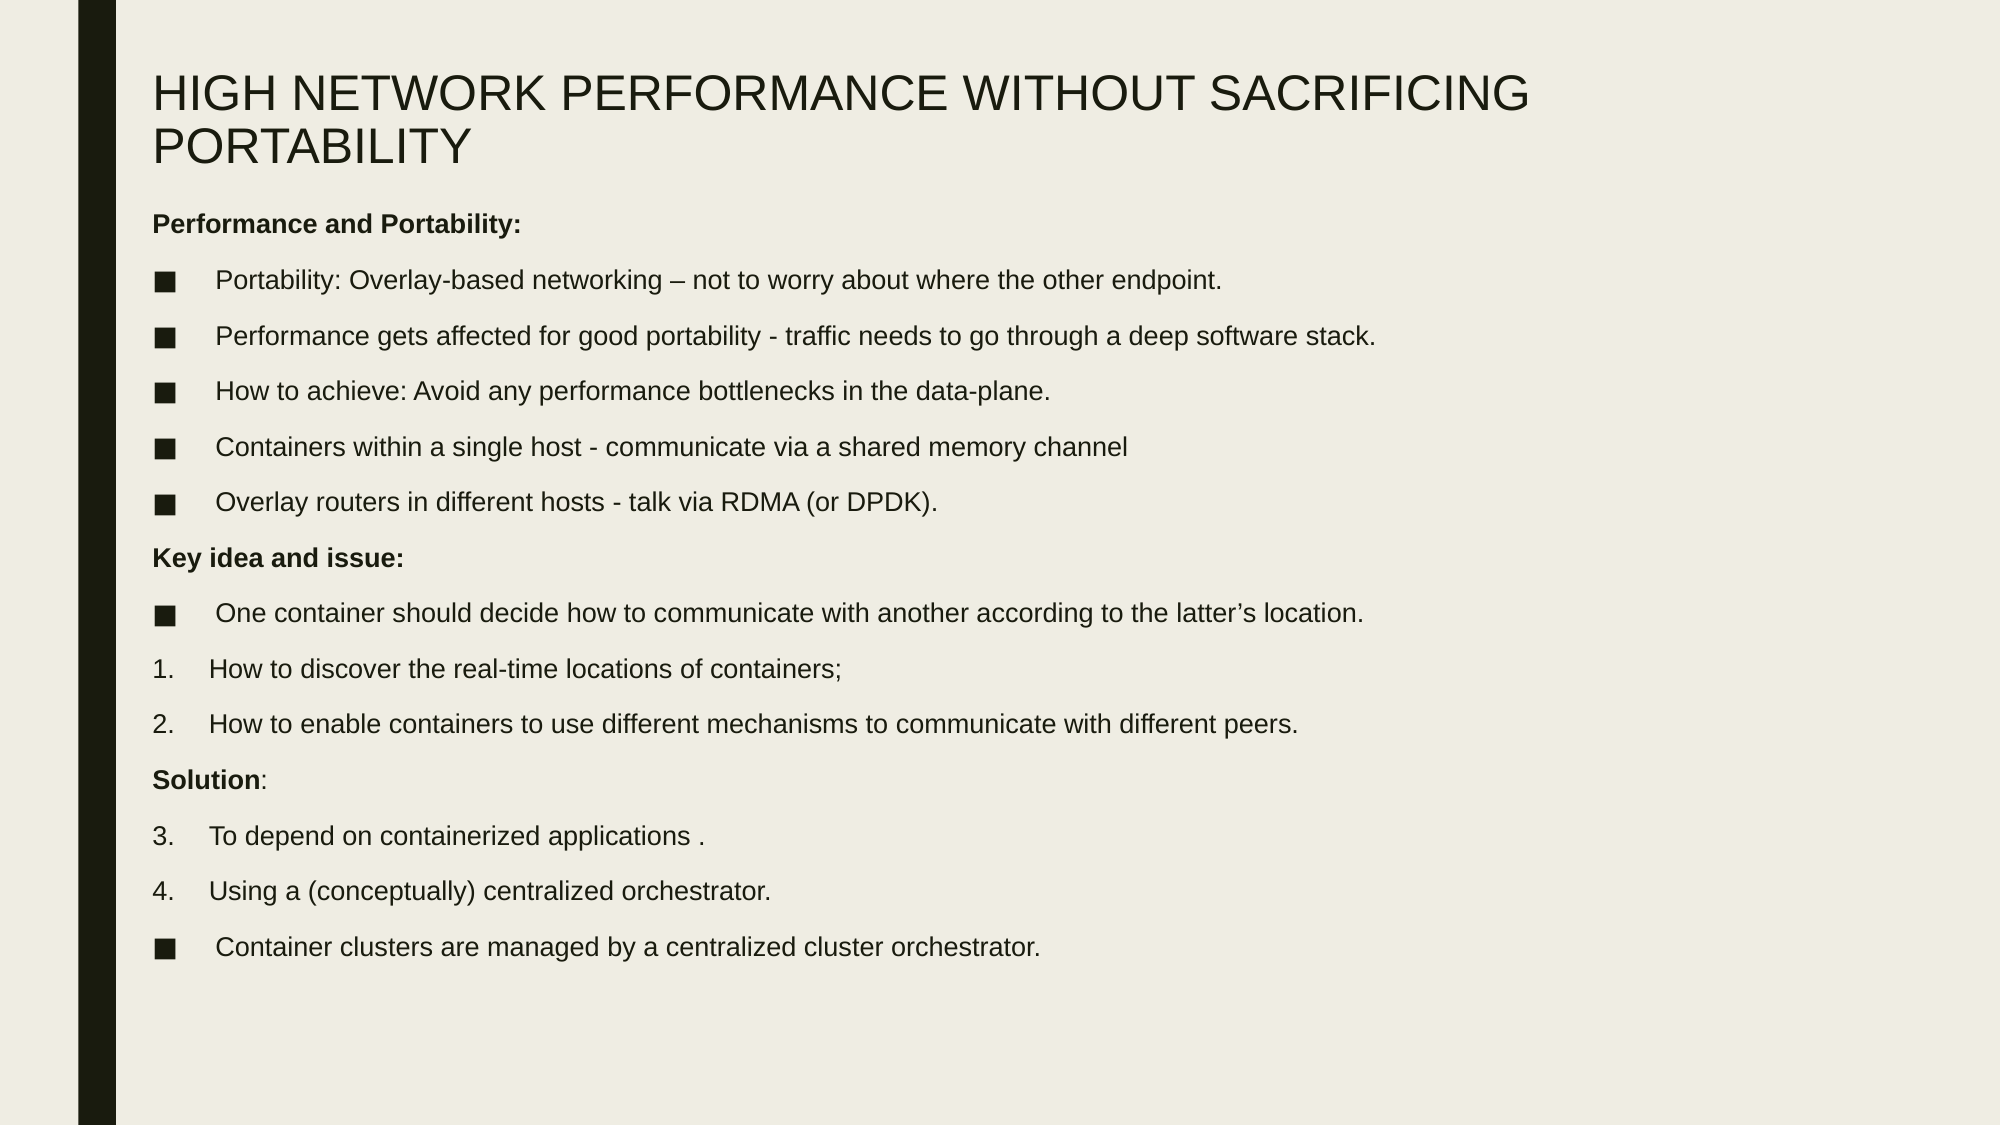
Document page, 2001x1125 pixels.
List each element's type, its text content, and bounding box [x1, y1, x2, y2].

list Performance and Portability: Portability: Overlay-based networking – not to worry about where the other endpoint. Performance gets affected for good portability - traffic needs to go through a deep software stack. How to achieve: Avoid any performance bottlenecks in the data-plane. Containers within a single host - communicate via a shared memory channel Overlay routers in different hosts - talk via RDMA (or DPDK). Key idea and issue: One container should decide how to communicate with another according to the latter’s location. How to discover the real-time locations of containers; How to enable containers to use different mechanisms to communicate with different peers. Solution: To depend on containerized applications . Using a (conceptually) centralized orchestrator. Container clusters are managed by a centralized cluster orchestrator. [137, 201, 1863, 1083]
title HIGH NETWORK PERFORMANCE WITHOUT SACRIFICING PORTABILITY [137, 59, 1863, 158]
